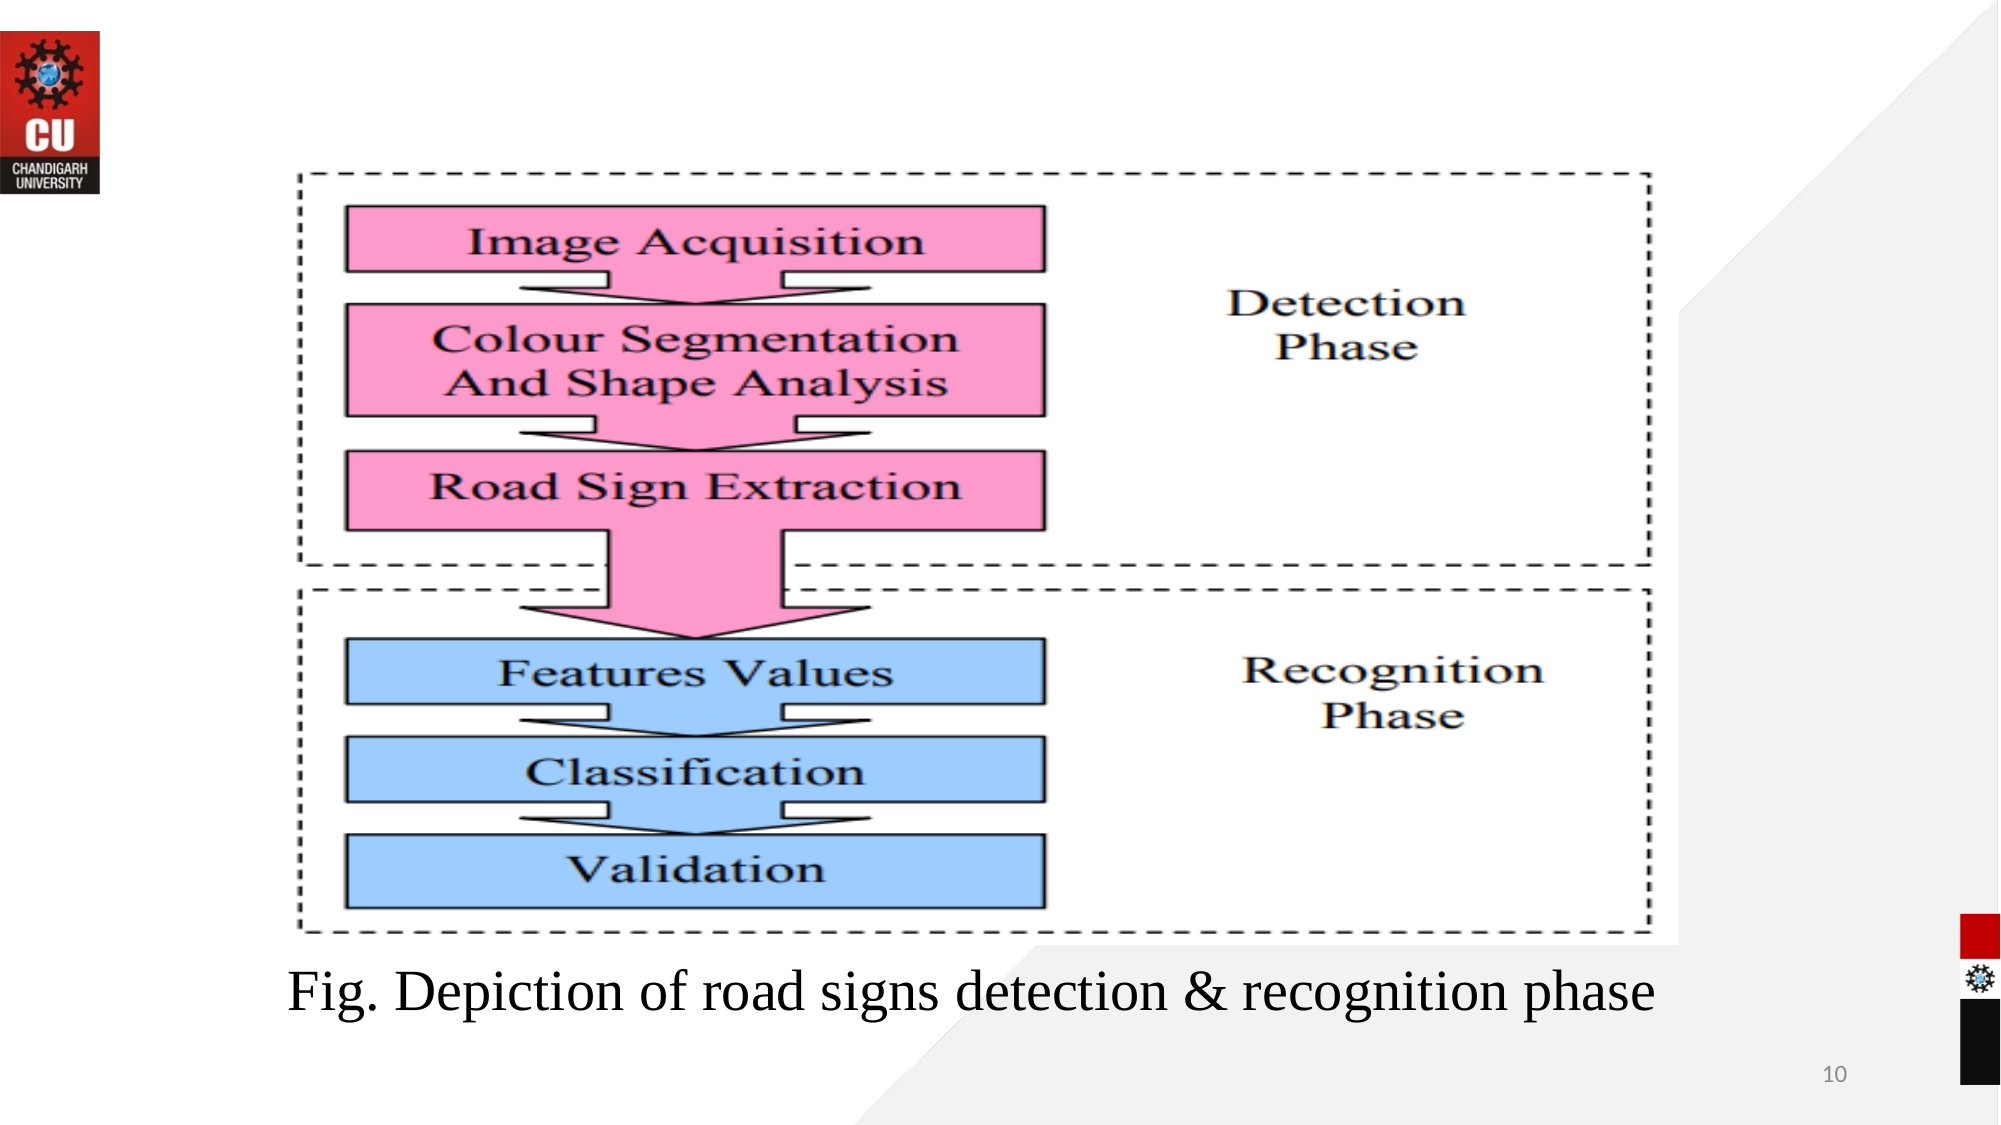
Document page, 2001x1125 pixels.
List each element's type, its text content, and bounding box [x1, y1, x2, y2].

text_box Fig. Depiction of road signs detection & recognition phase [272, 945, 1673, 1030]
picture [0, 0, 2001, 1125]
slide_number 10 [1412, 1042, 1863, 1103]
